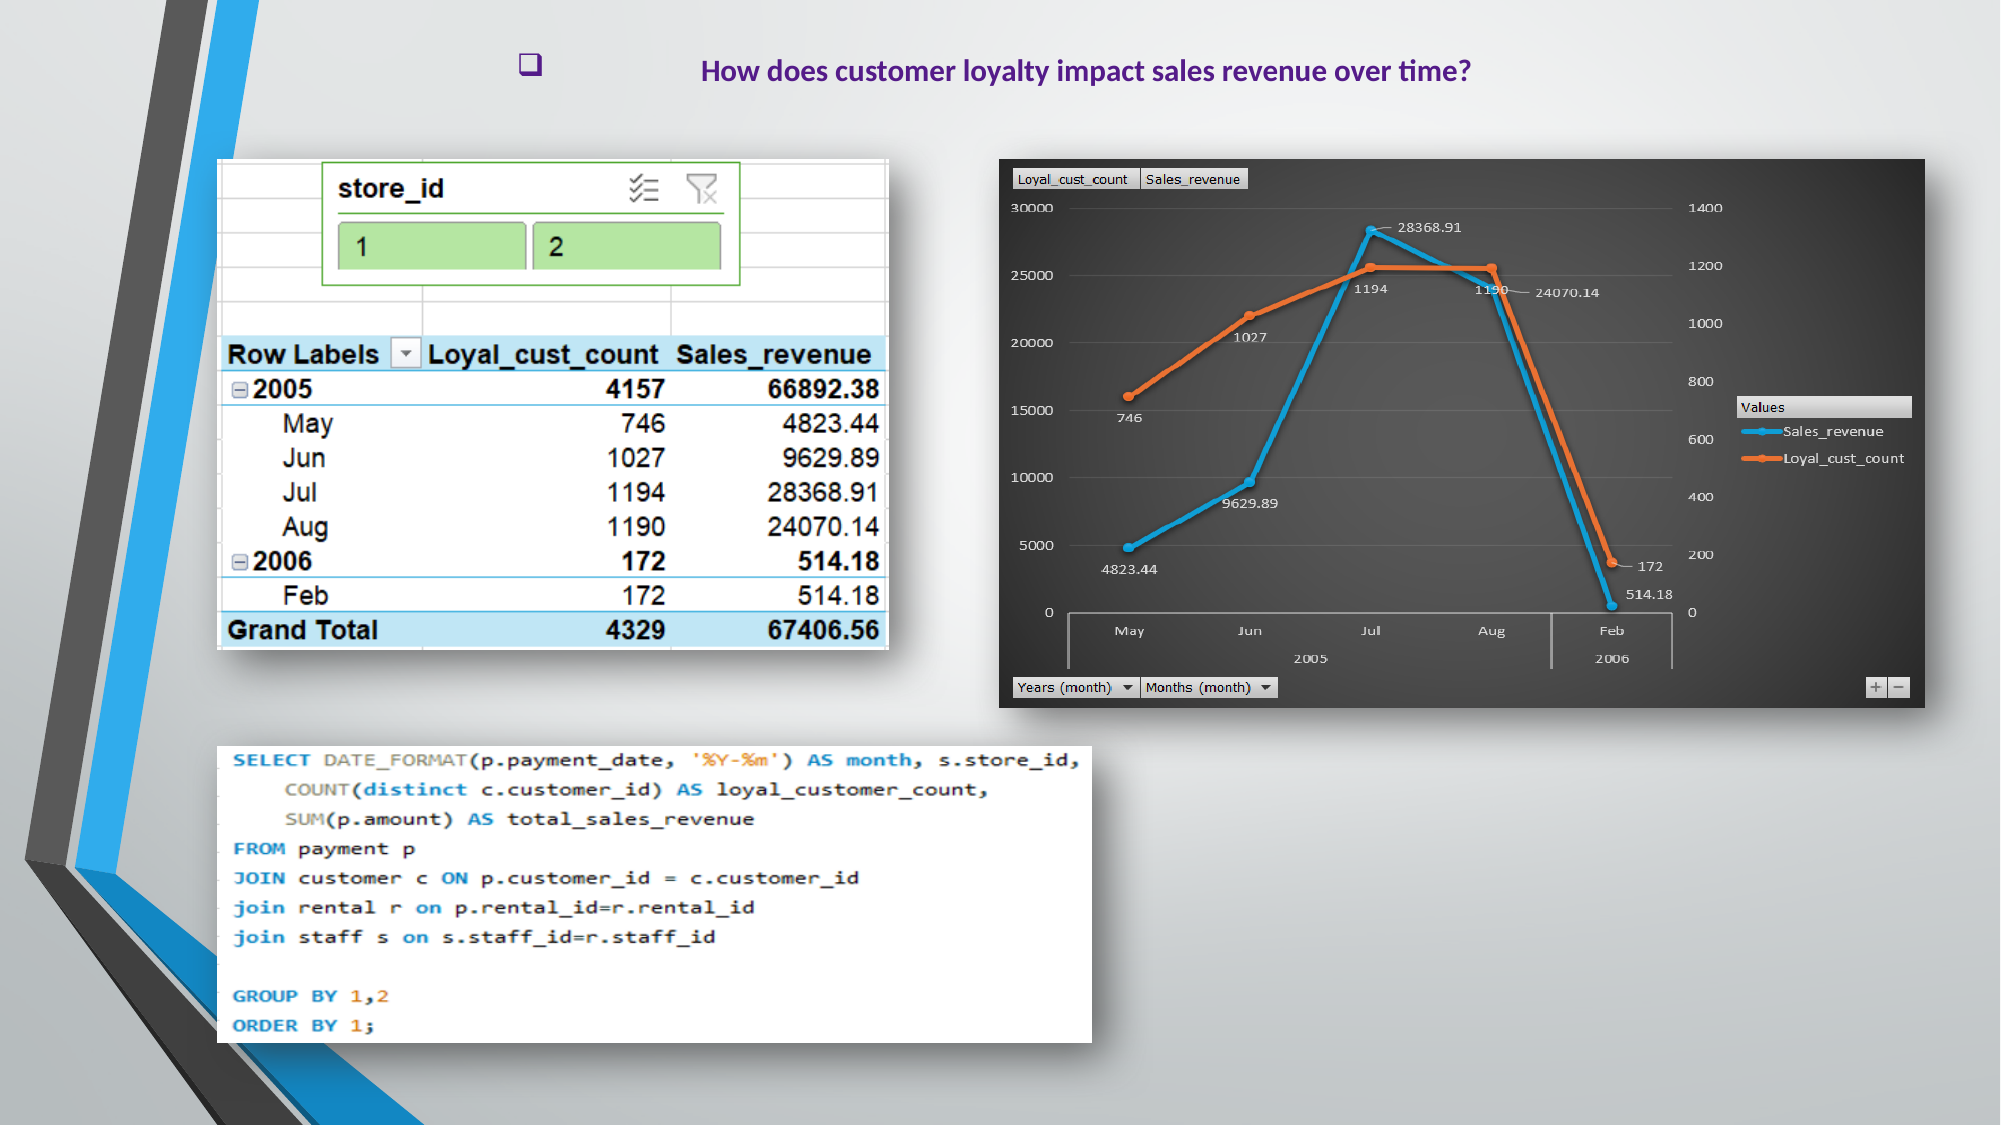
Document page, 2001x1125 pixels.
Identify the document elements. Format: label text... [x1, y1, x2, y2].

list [217, 159, 890, 650]
picture [999, 159, 1926, 708]
title How does customer loyalty impact sales revenue over time? [243, 42, 1887, 95]
picture [217, 745, 1092, 1043]
